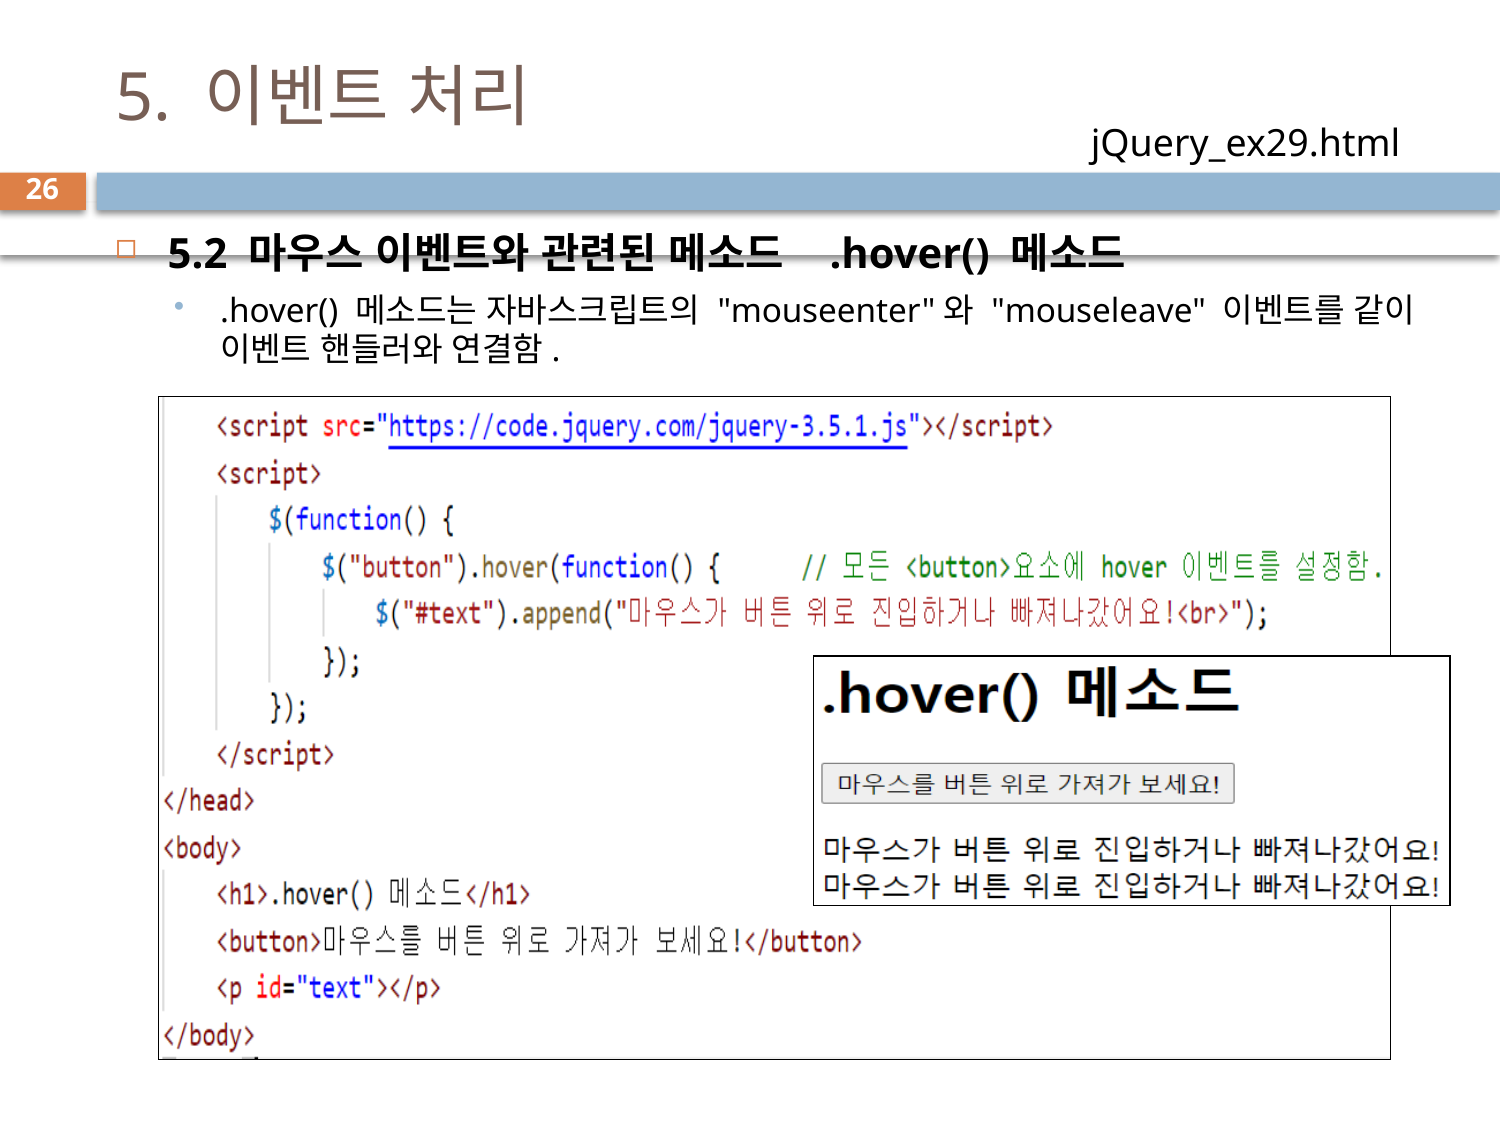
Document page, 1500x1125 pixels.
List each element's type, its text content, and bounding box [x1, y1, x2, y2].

slide_number 26 [0, 170, 87, 211]
title 5. 이벤트 처리 [100, 37, 1438, 149]
text_box jQuery_ex29.html [1076, 112, 1416, 172]
list 5.2 마우스 이벤트와 관련된 메소드 .hover() 메소드 .hover() 메소드는 자바스크립트의 "mouseenter"와 "mouseleave" 이벤트를 같이 이벤트 핸들러와 연결함. [100, 219, 1436, 1047]
picture [159, 396, 1450, 1059]
